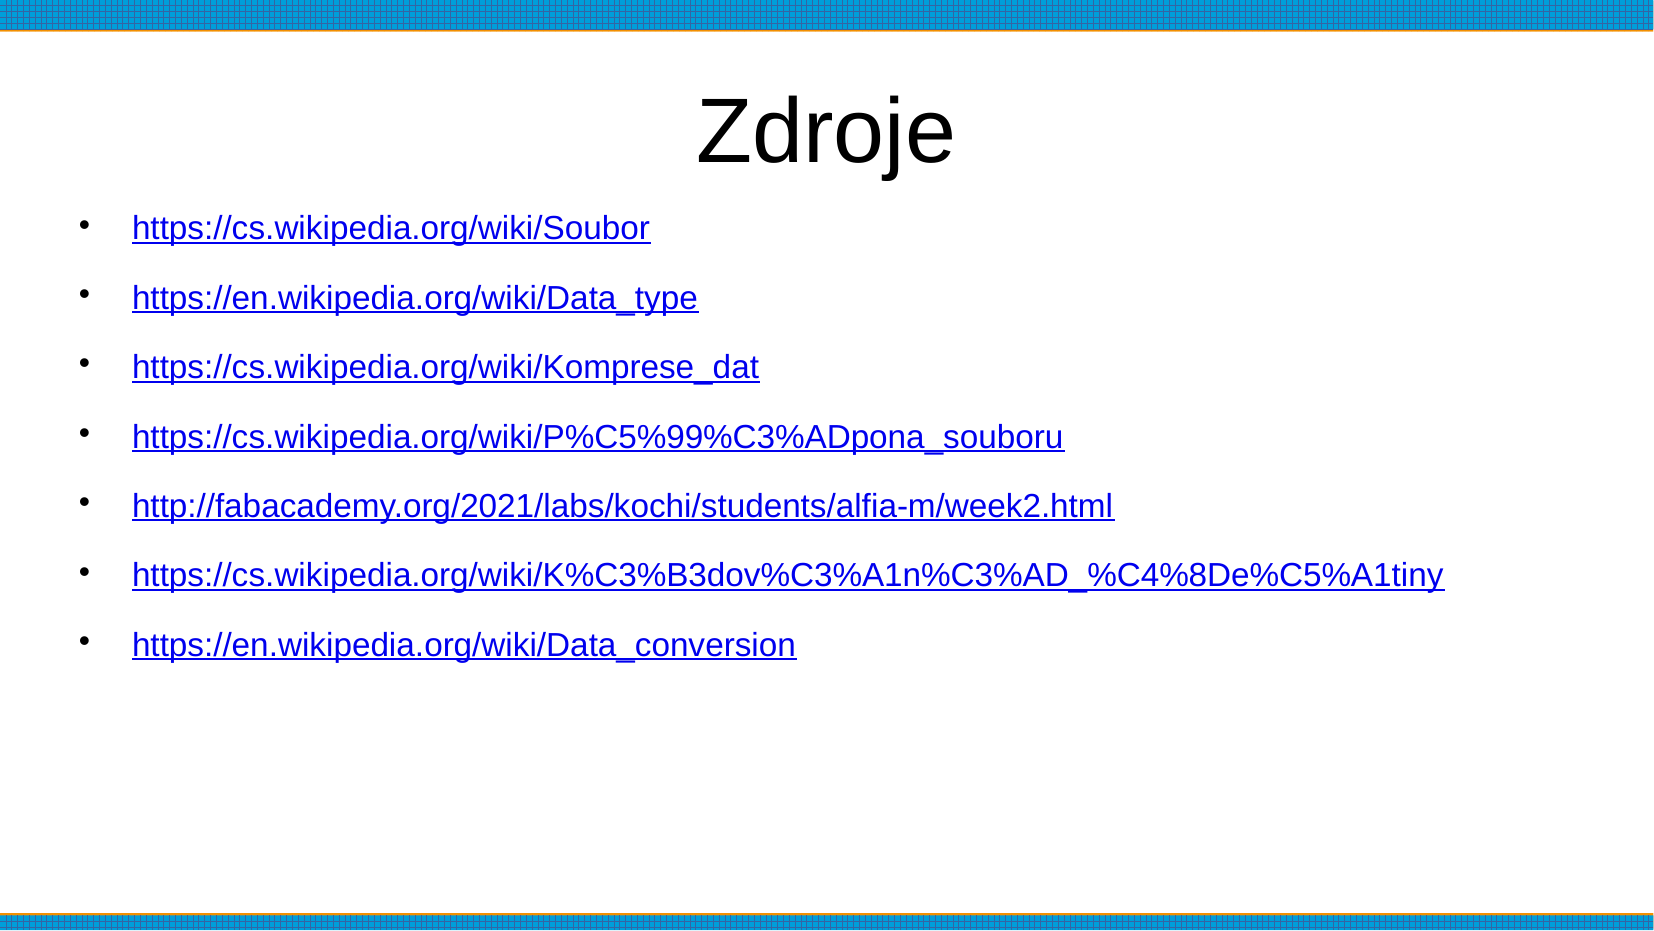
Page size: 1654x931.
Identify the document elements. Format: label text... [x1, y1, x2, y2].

list https://cs.wikipedia.org/wiki/Soubor https://en.wikipedia.org/wiki/Data_type https://cs.wikipedia.org/wiki/Komprese_dat https://cs.wikipedia.org/wiki/P%C5%99%C3%ADpona_souboru http://fabacademy.org/2021/labs/kochi/students/alfia-m/week2.html https://cs.wikipedia.org/wiki/K%C3%B3dov%C3%A1n%C3%AD_%C4%8De%C5%A1tiny https://en.wikipedia.org/wiki/Data_conversion [61, 206, 1538, 871]
title Zdroje [88, 44, 1565, 207]
